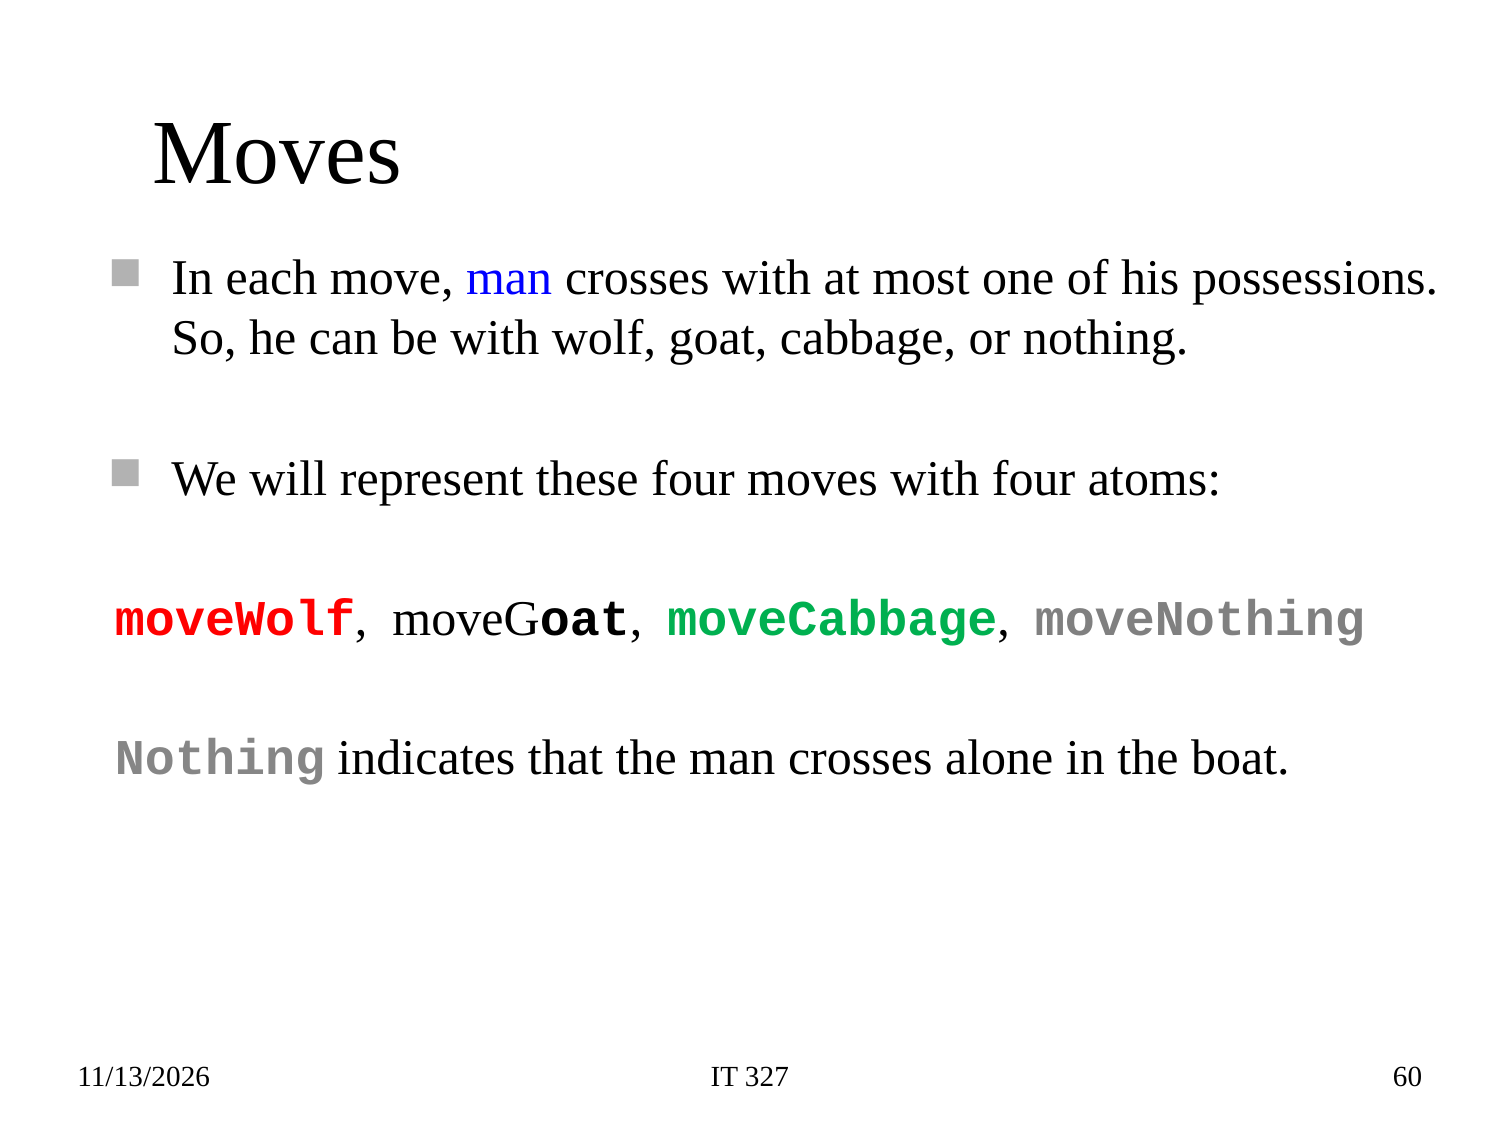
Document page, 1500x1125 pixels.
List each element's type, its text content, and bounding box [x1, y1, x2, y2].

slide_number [62, 1036, 488, 1113]
footer IT 327 [512, 1036, 988, 1113]
title Moves [137, 56, 1413, 237]
list In each move, man crosses with at most one of his possessions. So, he can be with wolf, goat, cabbage, or nothing. We will represent these four moves with four atoms: moveWolf, moveGoat, moveCabbage, moveNothing Nothing indicates that the man crosses alone in the boat. [99, 237, 1463, 913]
slide_number 60 [1124, 1036, 1438, 1113]
